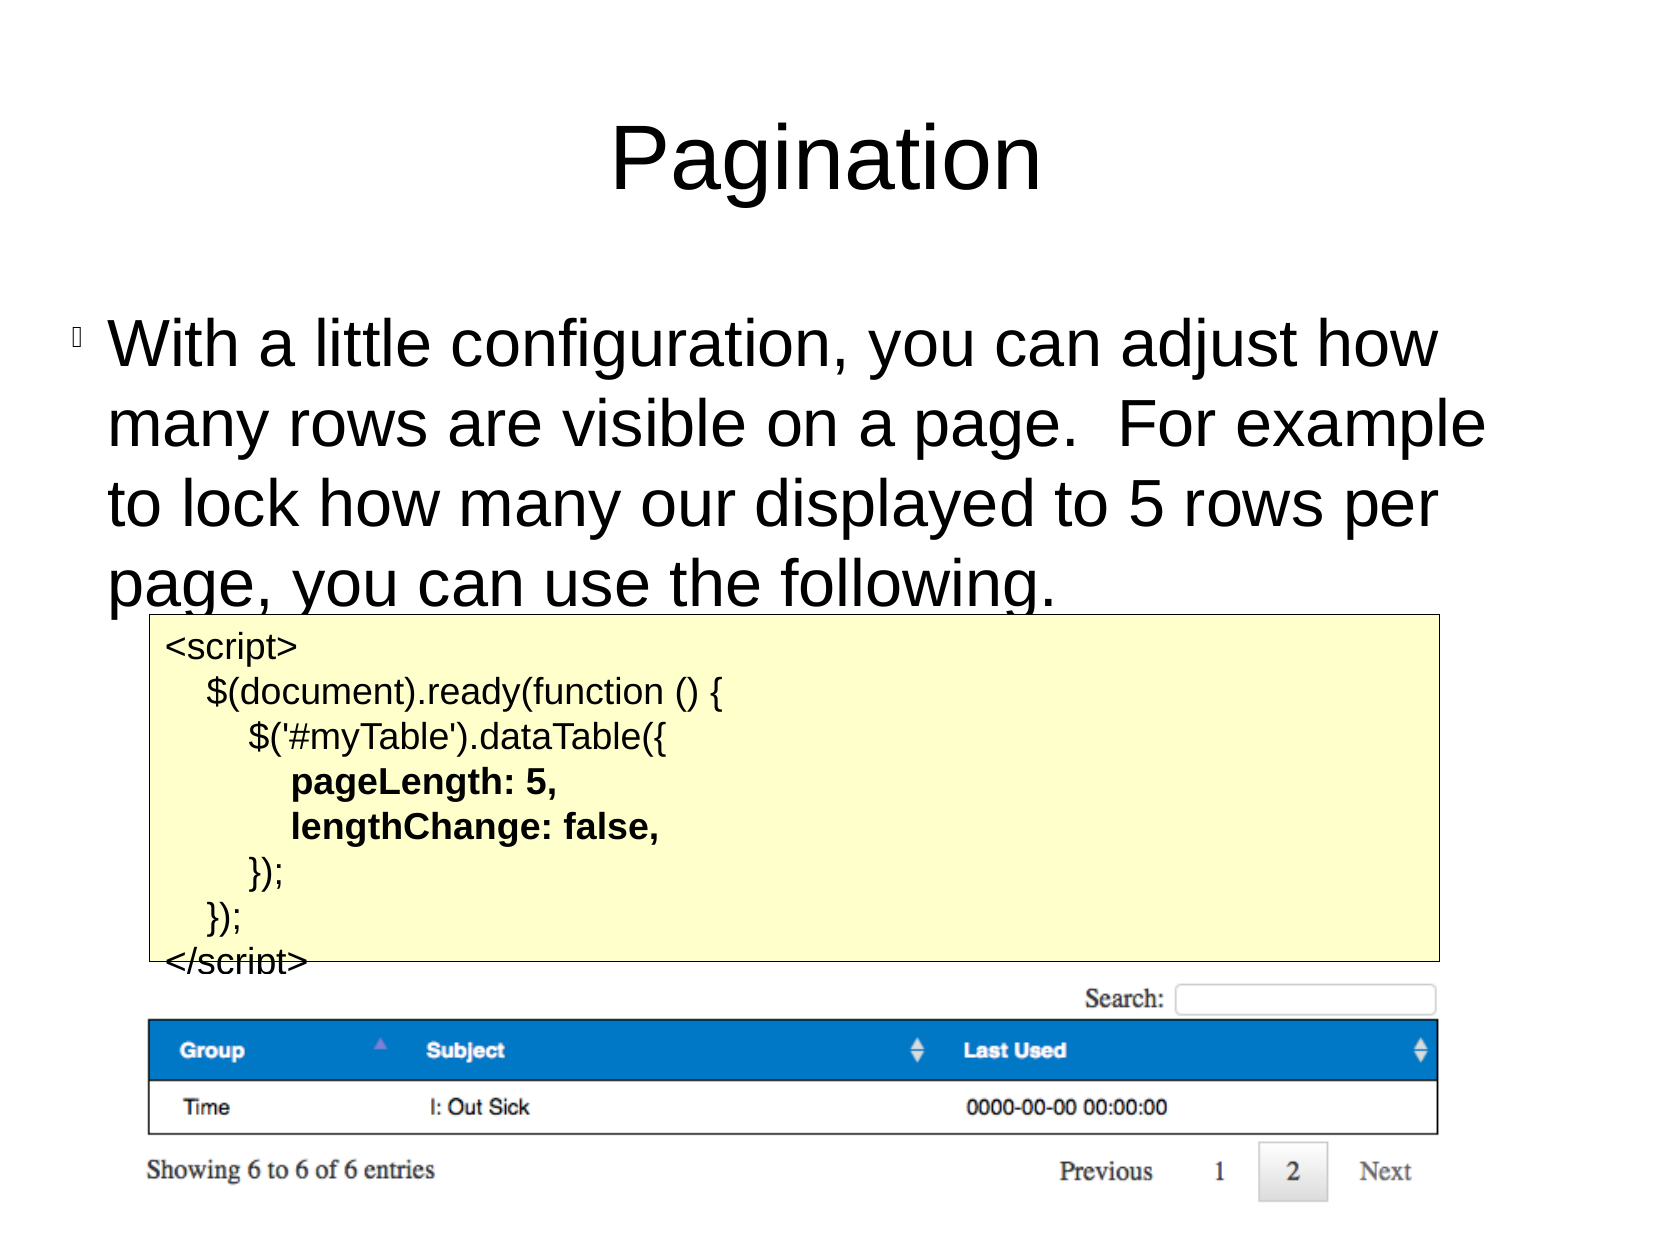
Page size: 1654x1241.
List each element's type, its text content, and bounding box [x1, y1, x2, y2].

text_box <script> $(document).ready(function () { $('#myTable').dataTable({ pageLength: 5, lengthChange: false, }); }); </script> [149, 614, 1440, 962]
picture [134, 974, 1447, 1214]
text_box With a little configuration, you can adjust how many rows are visible on a page. For example to lock how many our displayed to 5 rows per page, you can use the following. [71, 299, 1560, 585]
text_box Pagination [82, 49, 1571, 257]
